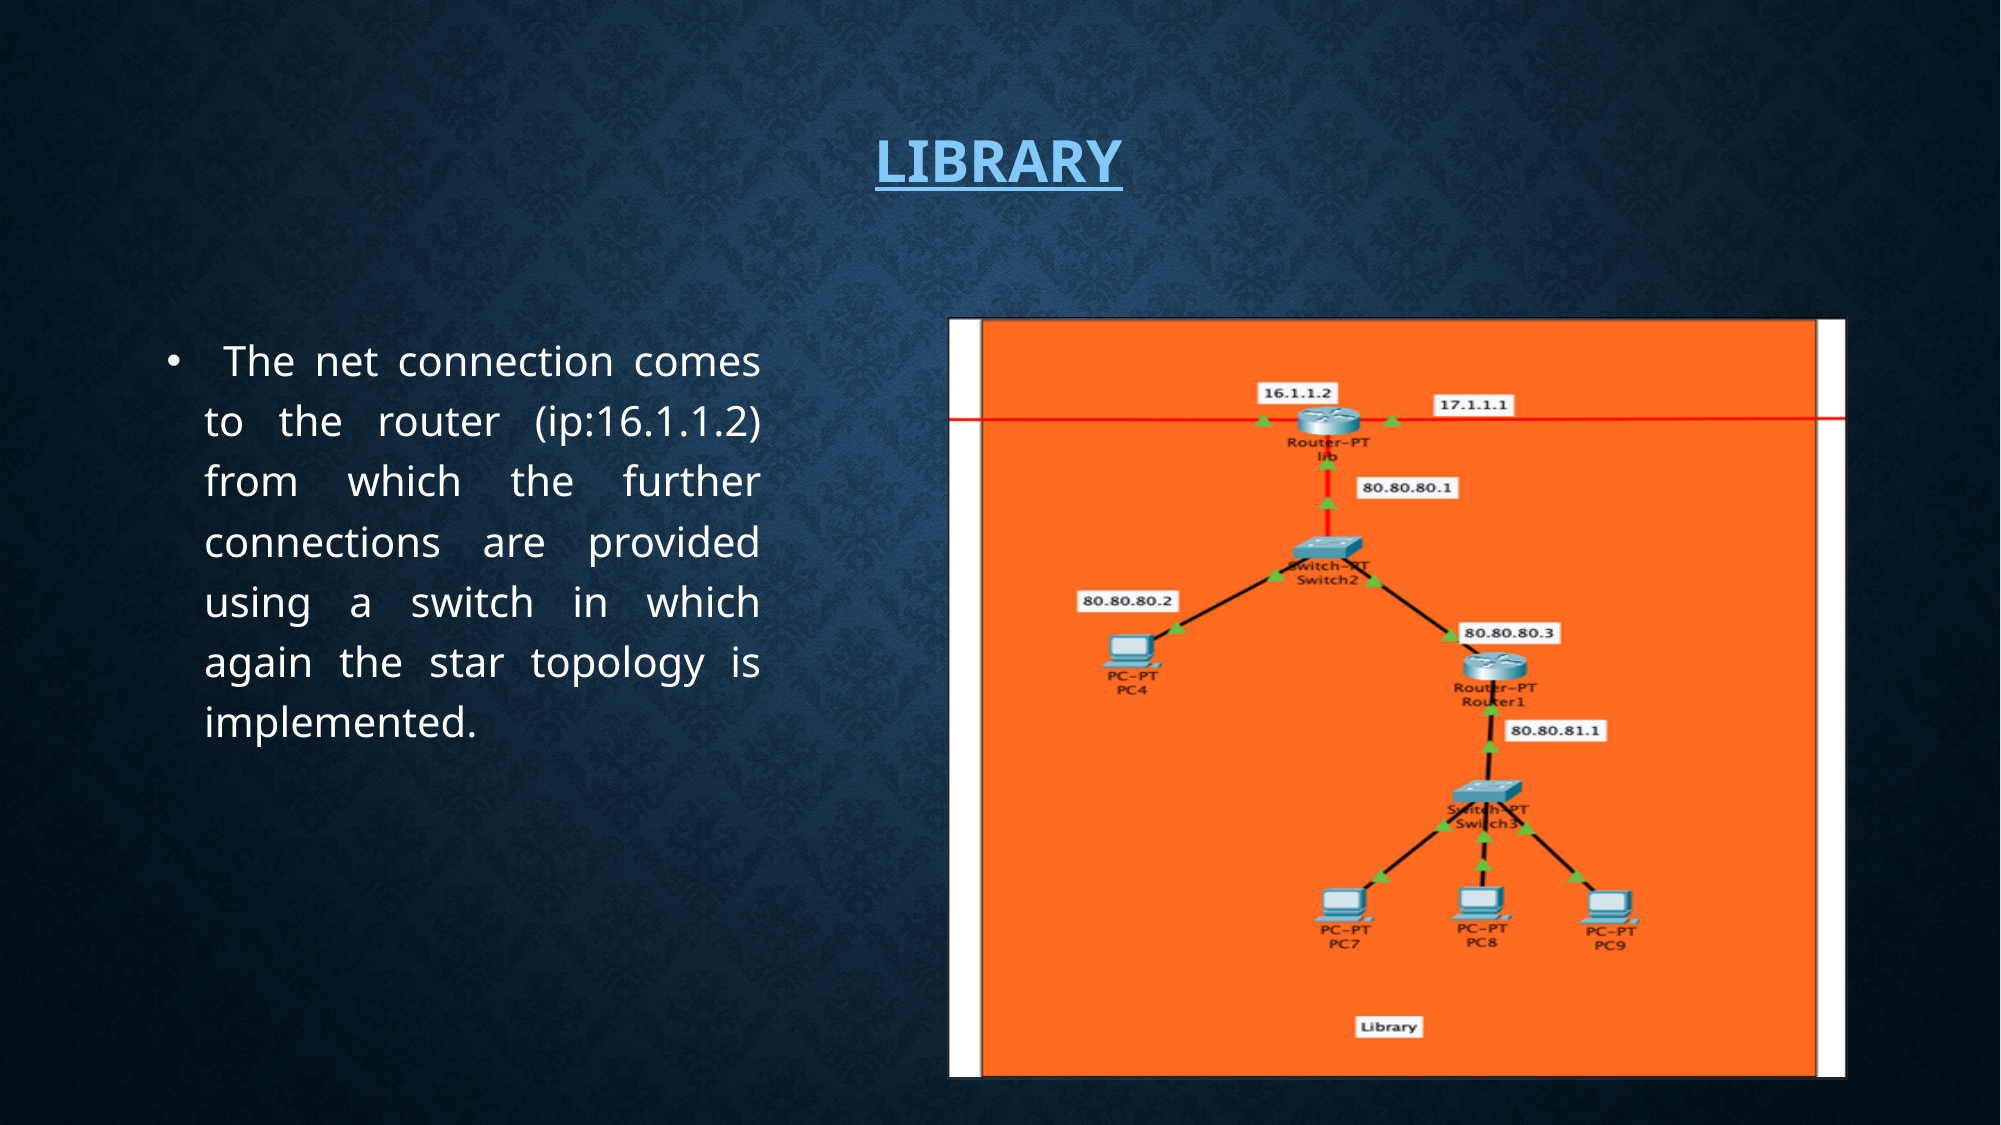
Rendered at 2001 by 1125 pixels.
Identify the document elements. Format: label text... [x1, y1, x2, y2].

picture [946, 317, 1851, 1083]
list The net connection comes to the router (ip:16.1.1.2) from which the further connections are provided using a switch in which again the star topology is implemented. [151, 317, 777, 921]
title Library [149, 99, 1849, 318]
